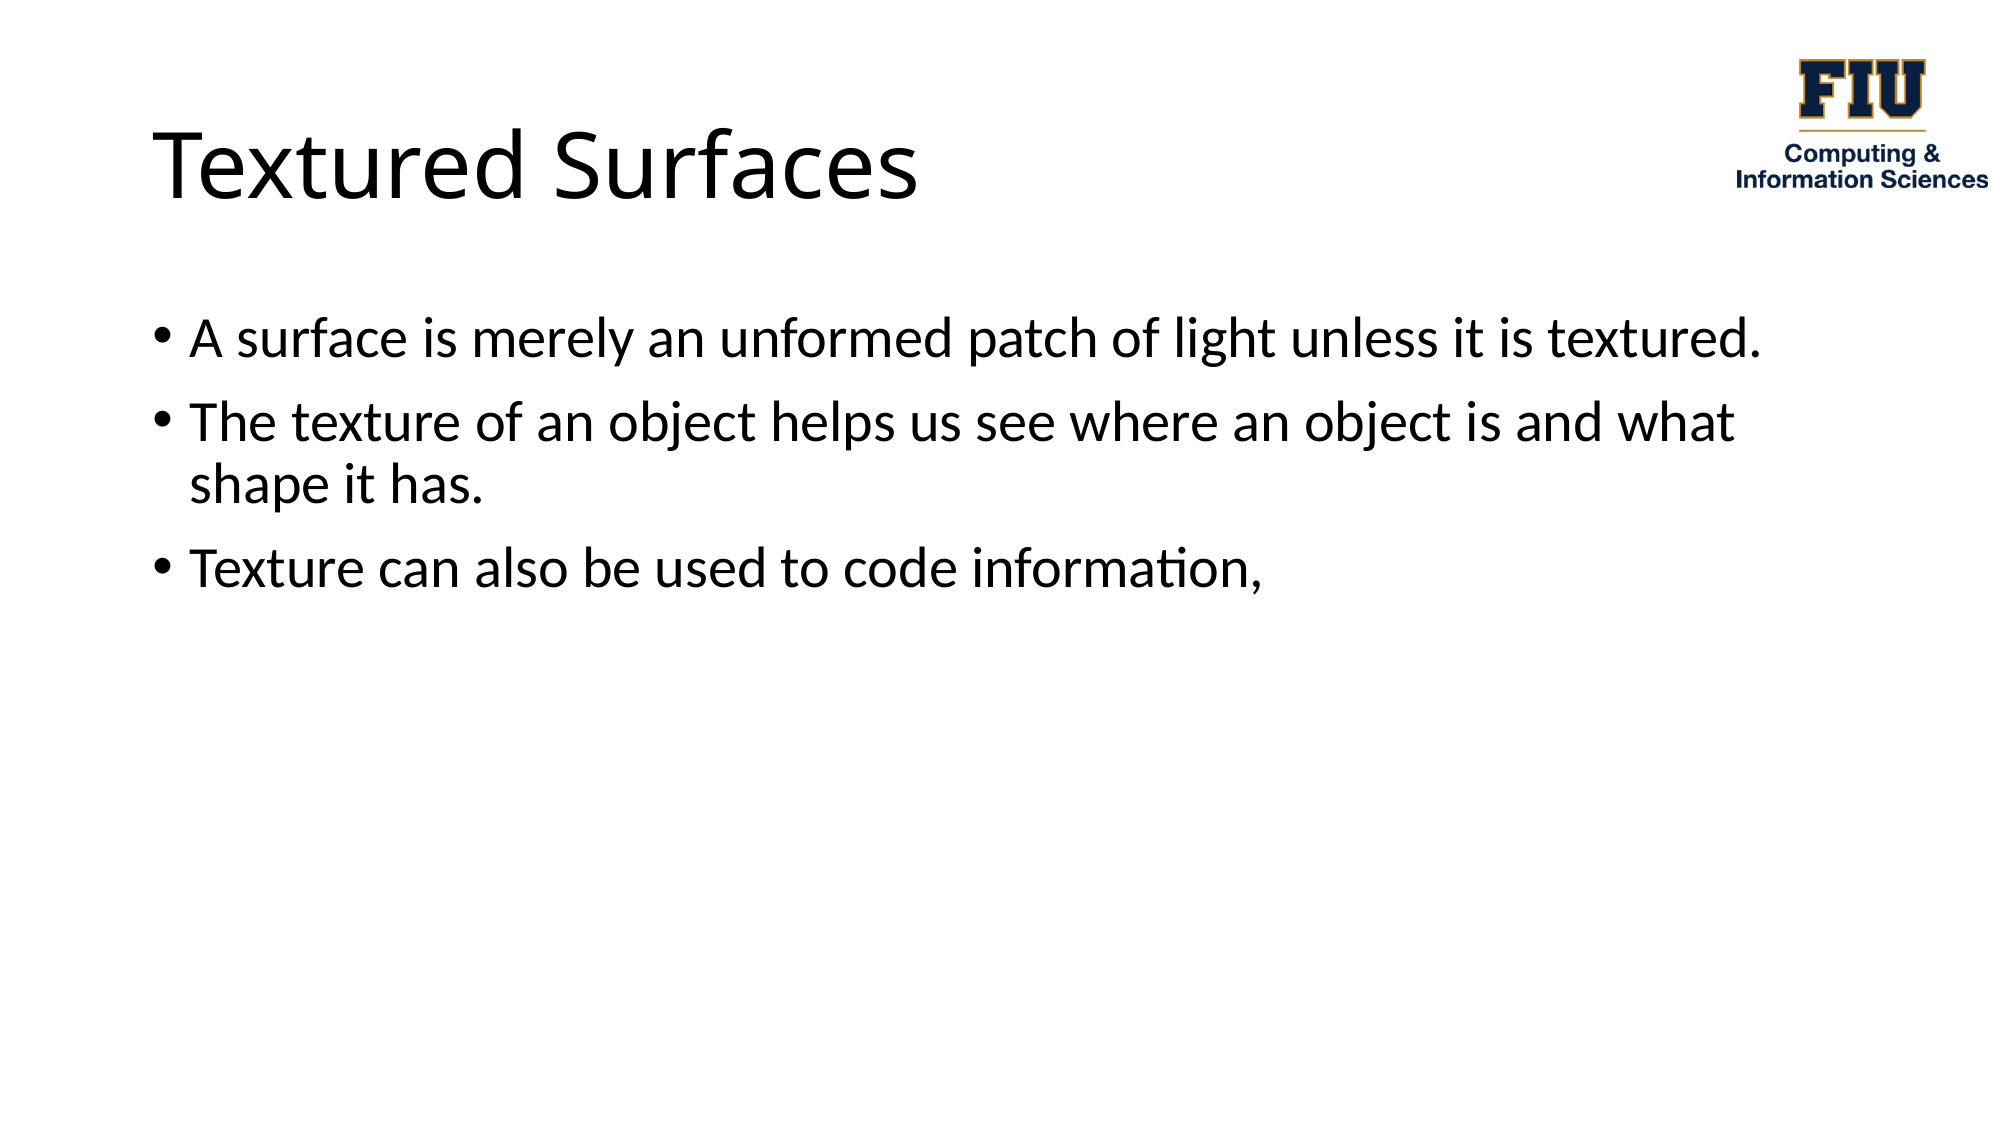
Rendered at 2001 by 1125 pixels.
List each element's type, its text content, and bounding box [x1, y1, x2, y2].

list A surface is merely an unformed patch of light unless it is textured. The texture of an object helps us see where an object is and what shape it has. Texture can also be used to code information, [137, 299, 1863, 1014]
title Textured Surfaces [137, 59, 1863, 278]
picture [1863, 59, 1988, 188]
